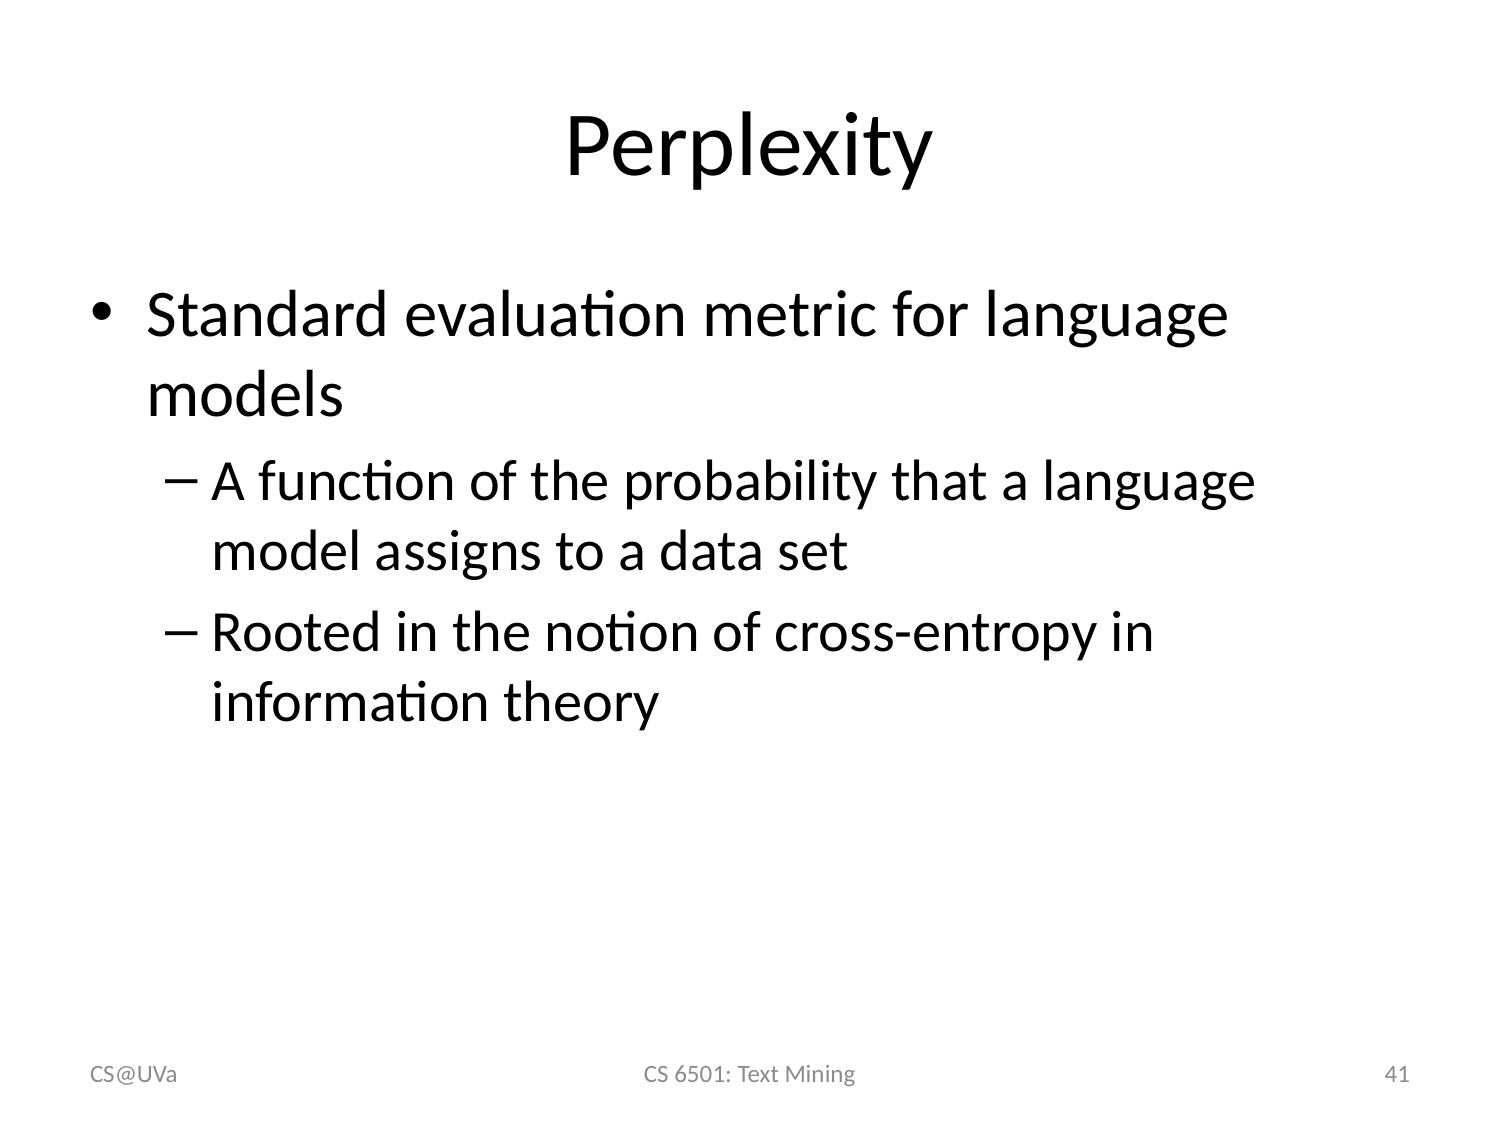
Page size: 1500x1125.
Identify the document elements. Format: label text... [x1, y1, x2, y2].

title Perplexity [75, 45, 1425, 233]
slide_number 41 [1074, 1042, 1425, 1103]
slide_number CS@UVa [75, 1042, 425, 1103]
footer CS 6501: Text Mining [512, 1042, 988, 1103]
list Standard evaluation metric for language models A function of the probability that a language model assigns to a data set Rooted in the notion of cross-entropy in information theory [75, 262, 1425, 1005]
